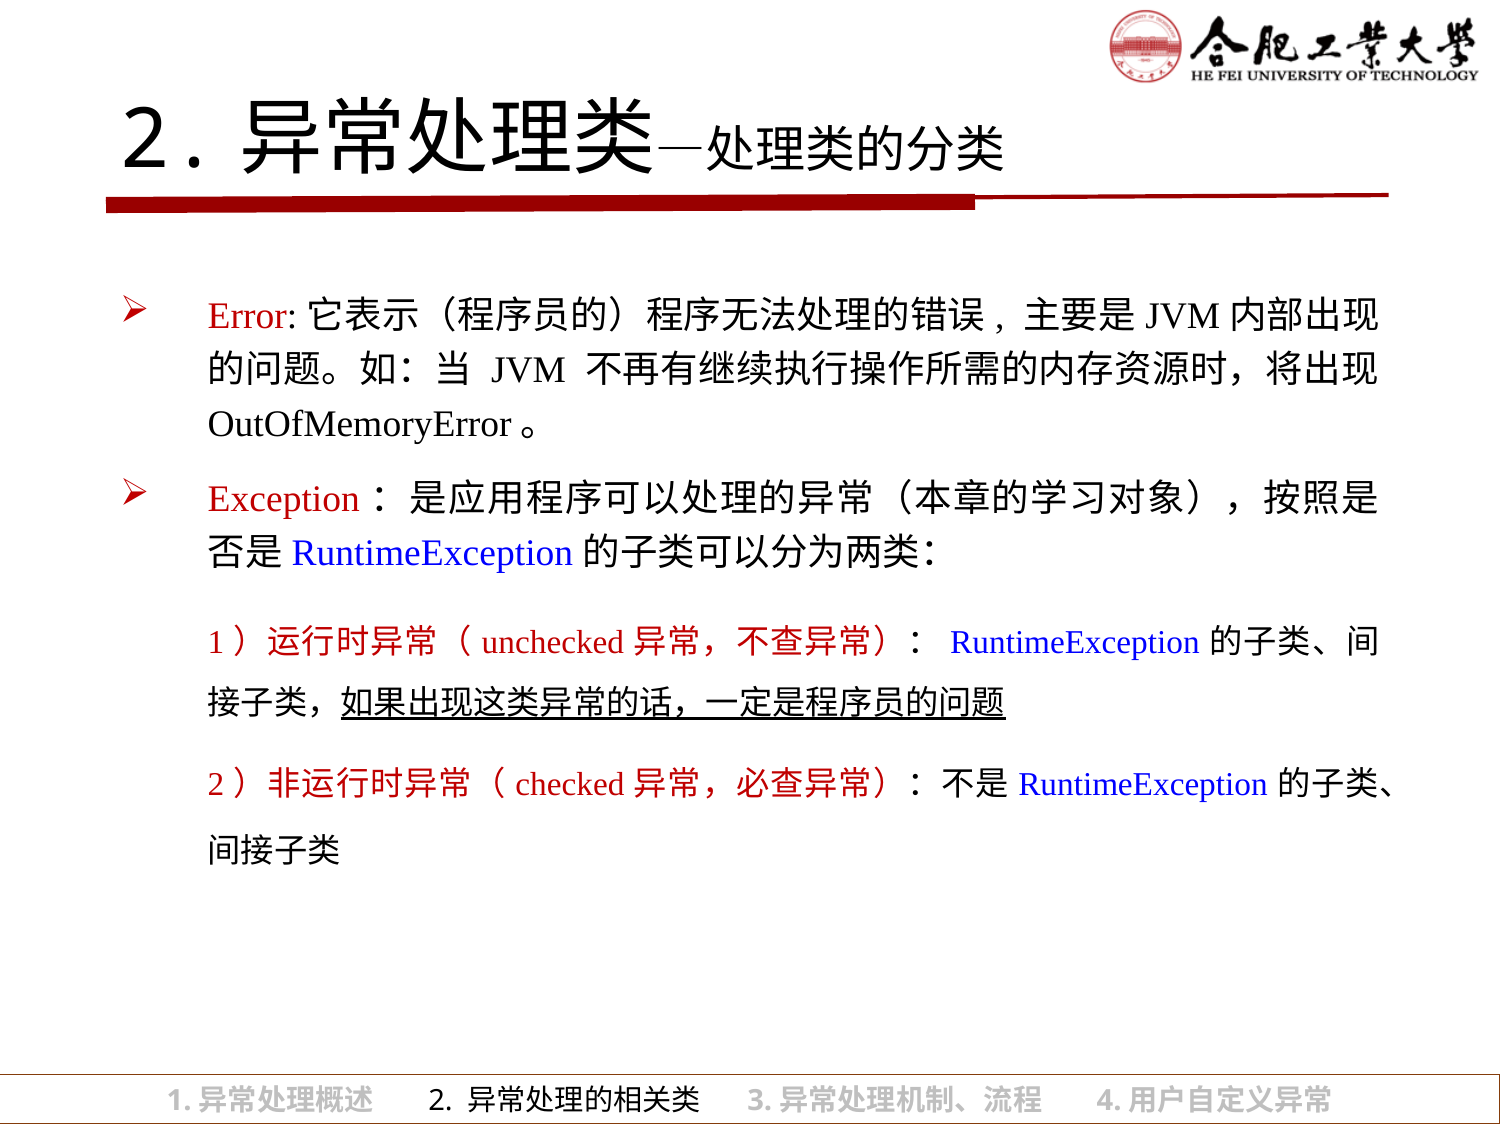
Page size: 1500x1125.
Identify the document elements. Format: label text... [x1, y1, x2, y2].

text_box 2.异常处理类—处理类的分类 [104, 76, 1046, 192]
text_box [105, 201, 975, 205]
text_box 1.异常处理概述 2. 异常处理的相关类 3.异常处理机制、流程 4.用户自定义异常 [0, 1074, 1500, 1124]
picture [1108, 3, 1486, 86]
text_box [106, 195, 1389, 202]
text_box Error:它表示（程序员的）程序无法处理的错误, 主要是JVM内部出现的问题。如：当 JVM 不再有继续执行操作所需的内存资源时，将出现 OutOfMemoryError。 Exception：是应用程序可以处理的异常（本章的学习对象），按照是否是RuntimeException的子类可以分为两类： 1）运行时异常（unchecked异常，不查异常）：RuntimeException的子类、间接子类，如果出现这类异常的话，一定是程序员的问题 2）非运行时异常（checked异常，必查异常）：不是RuntimeException的子类、间接子类 [105, 275, 1395, 877]
